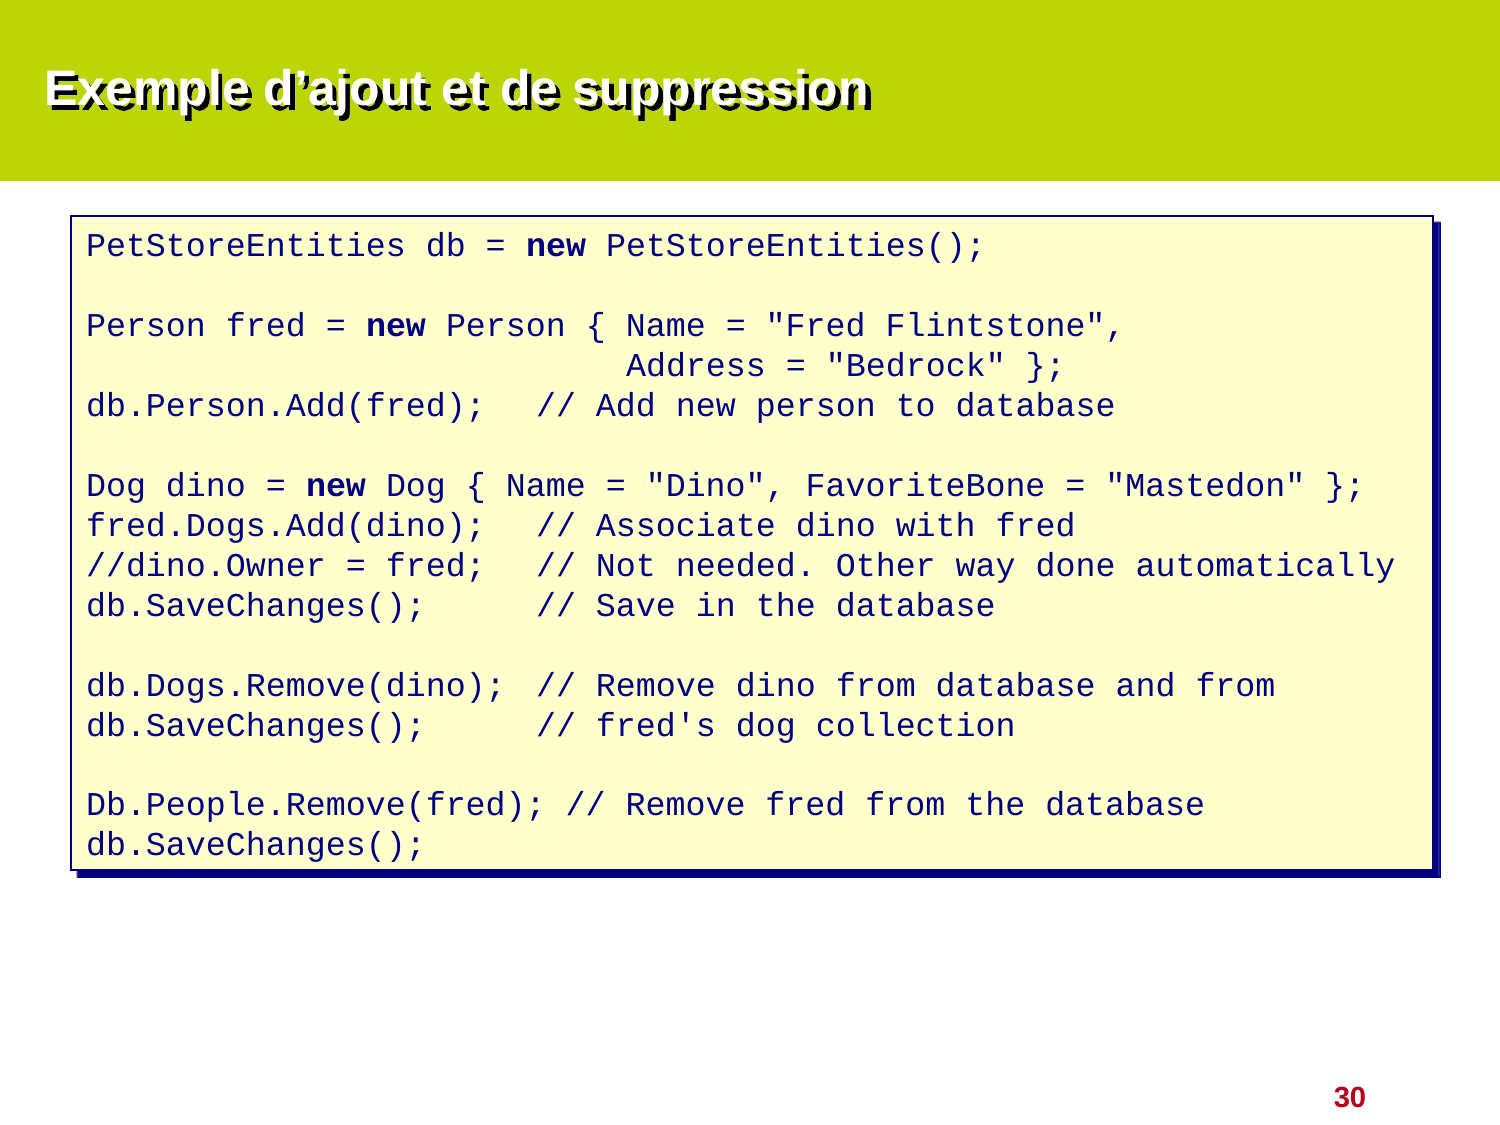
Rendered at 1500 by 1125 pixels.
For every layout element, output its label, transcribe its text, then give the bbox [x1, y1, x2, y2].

title Exemple d’ajout et de suppression [29, 26, 1308, 146]
text_box PetStoreEntities db = new PetStoreEntities(); Person fred = new Person { Name = "Fred Flintstone", Address = "Bedrock" }; db.Person.Add(fred); // Add new person to database Dog dino = new Dog { Name = "Dino", FavoriteBone = "Mastedon" }; fred.Dogs.Add(dino); // Associate dino with fred //dino.Owner = fred; // Not needed. Other way done automatically db.SaveChanges(); // Save in the database db.Dogs.Remove(dino); // Remove dino from database and from db.SaveChanges(); // fred's dog collection Db.People.Remove(fred); // Remove fred from the database db.SaveChanges(); [70, 216, 1434, 870]
